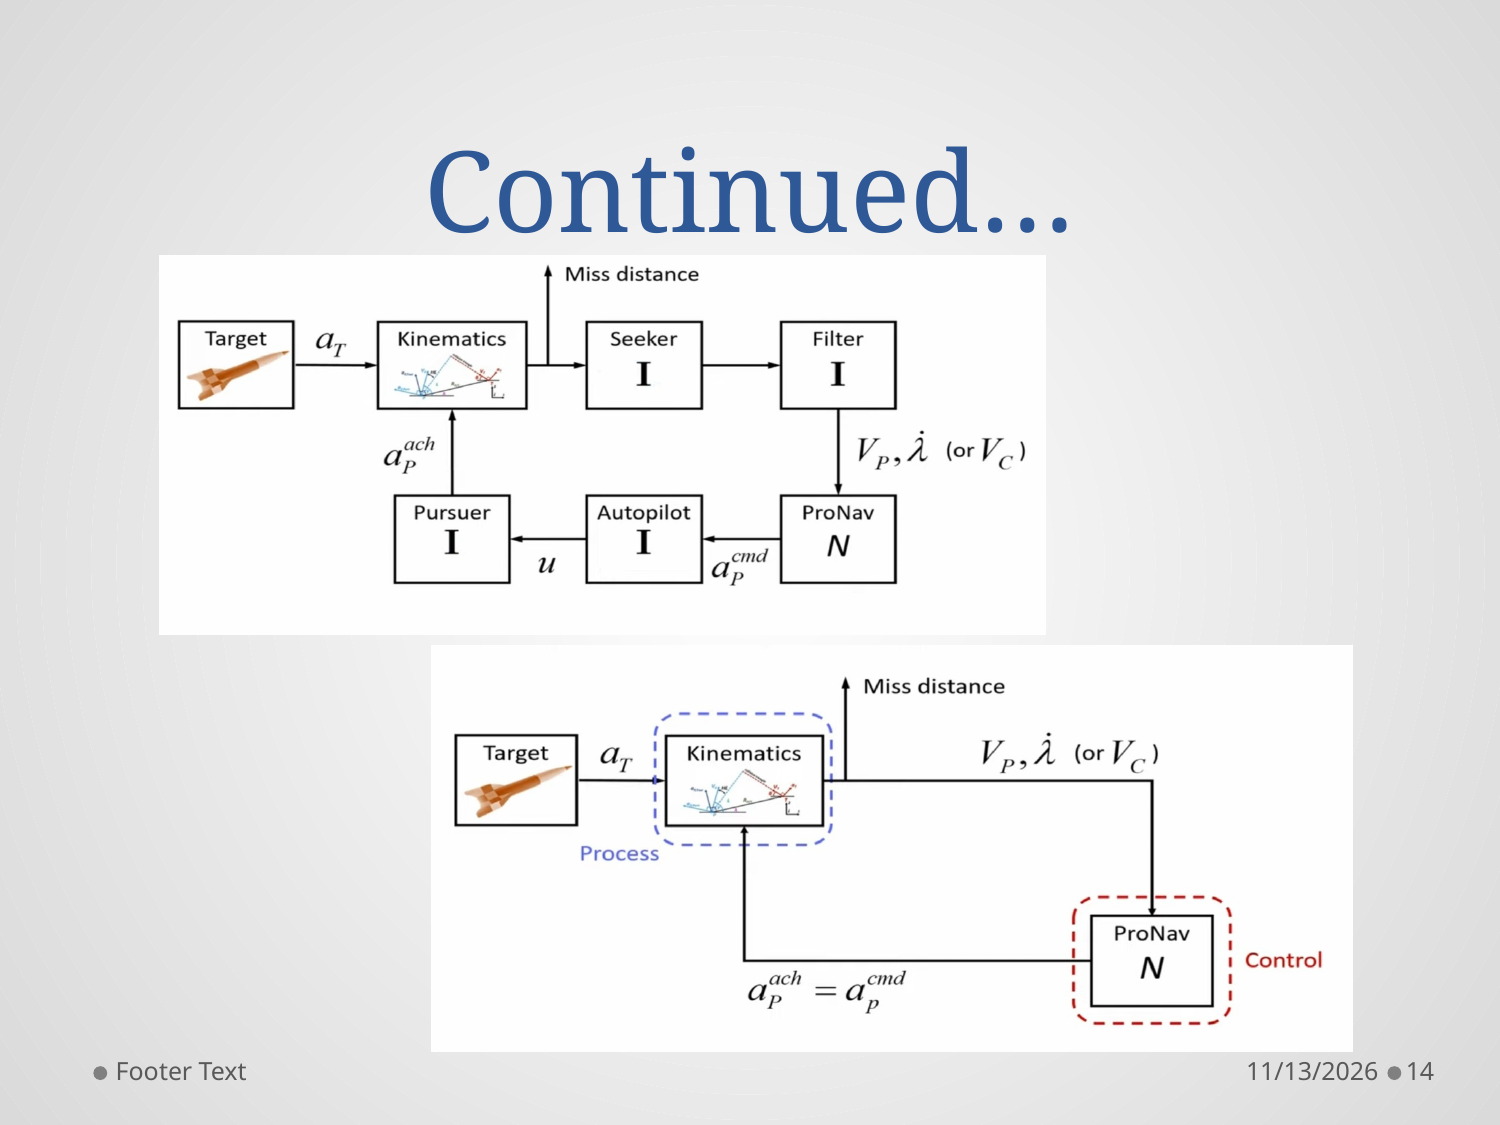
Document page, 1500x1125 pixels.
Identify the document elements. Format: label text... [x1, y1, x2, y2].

title Continued… [75, 0, 1425, 263]
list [159, 255, 1046, 635]
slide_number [1043, 1042, 1386, 1103]
slide_number 14 [1401, 1042, 1494, 1103]
picture [430, 644, 1353, 1052]
footer Footer Text [108, 1042, 576, 1103]
